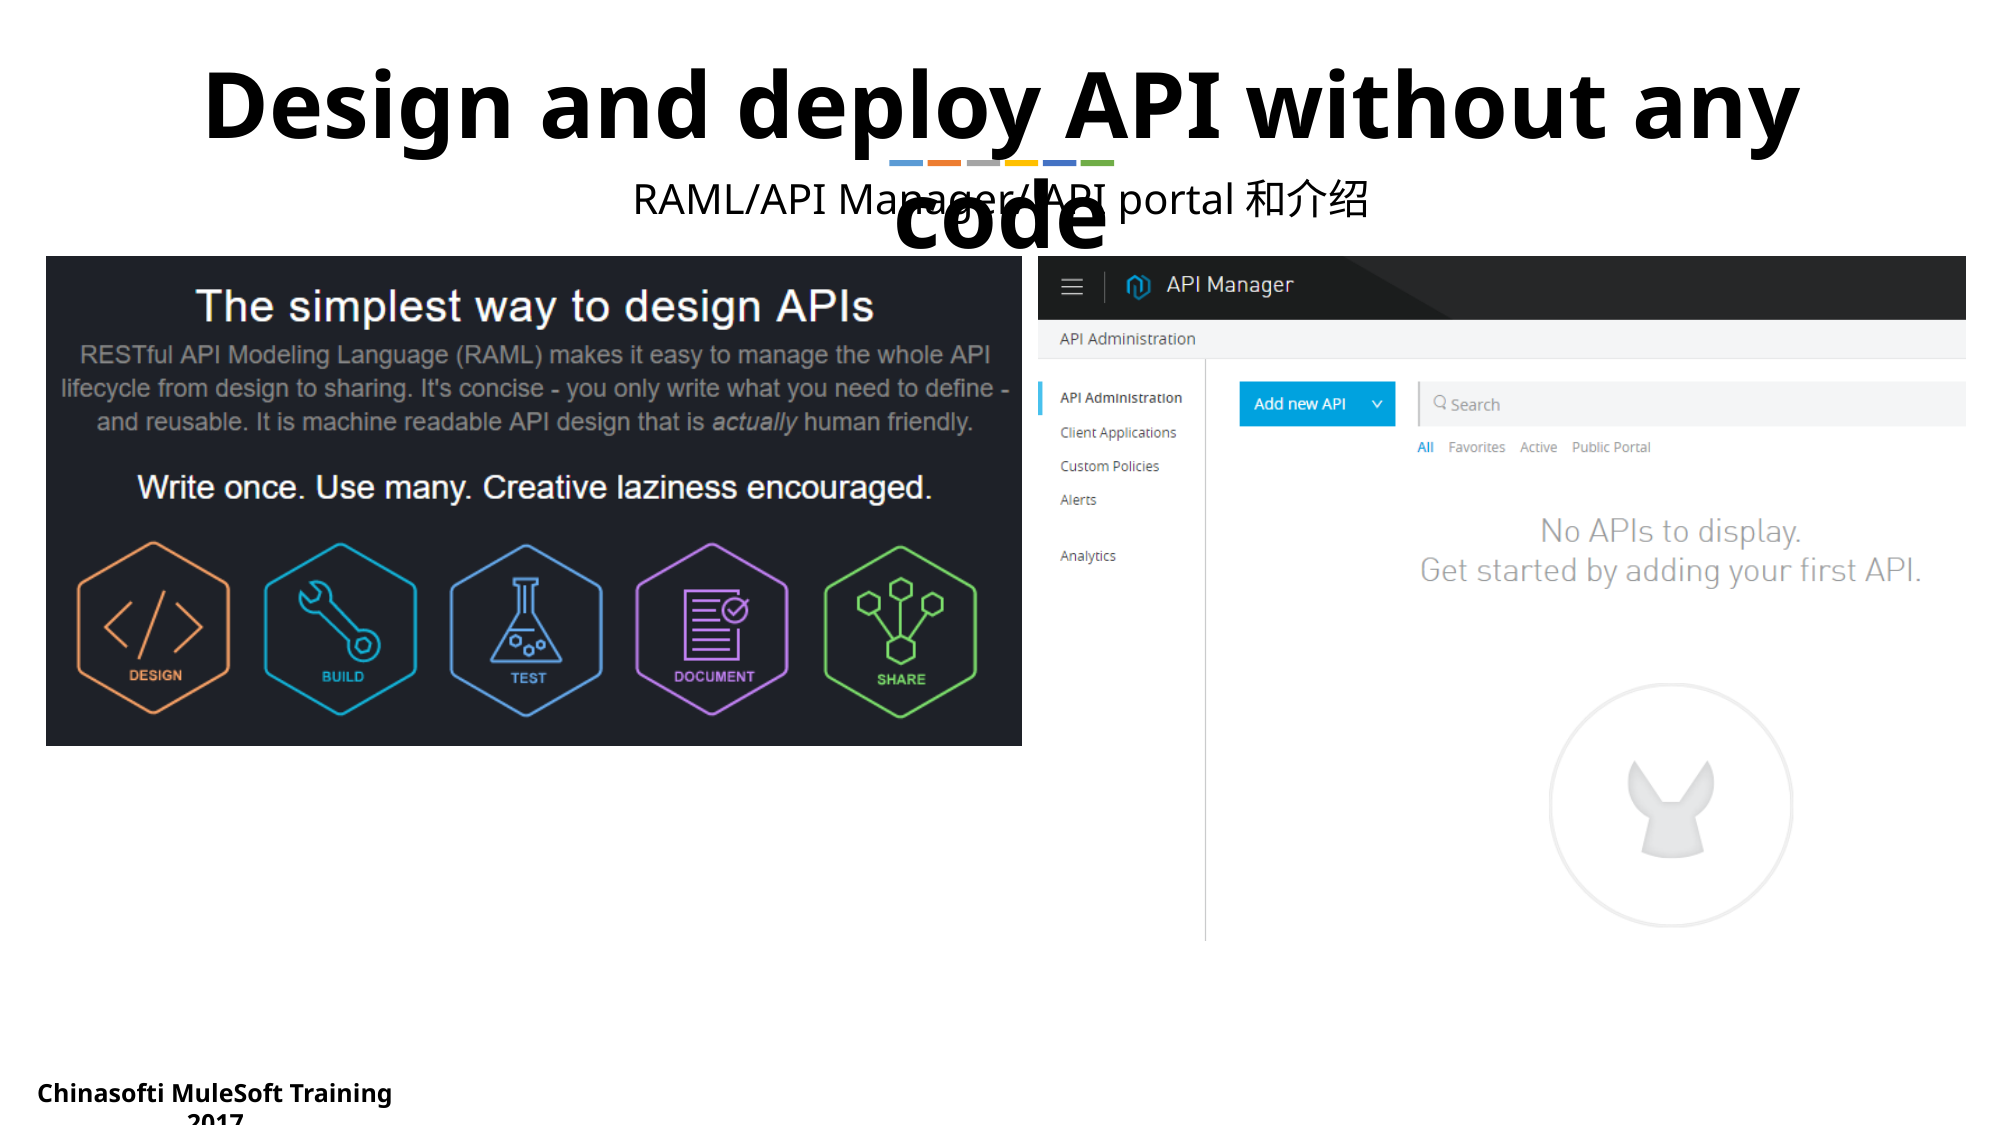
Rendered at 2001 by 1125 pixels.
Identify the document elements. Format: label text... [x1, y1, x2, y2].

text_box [142, 40, 1861, 231]
text_box Chinasofti MuleSoft Training 2017 [0, 1069, 431, 1125]
picture [1038, 256, 1966, 941]
picture [46, 256, 1022, 746]
